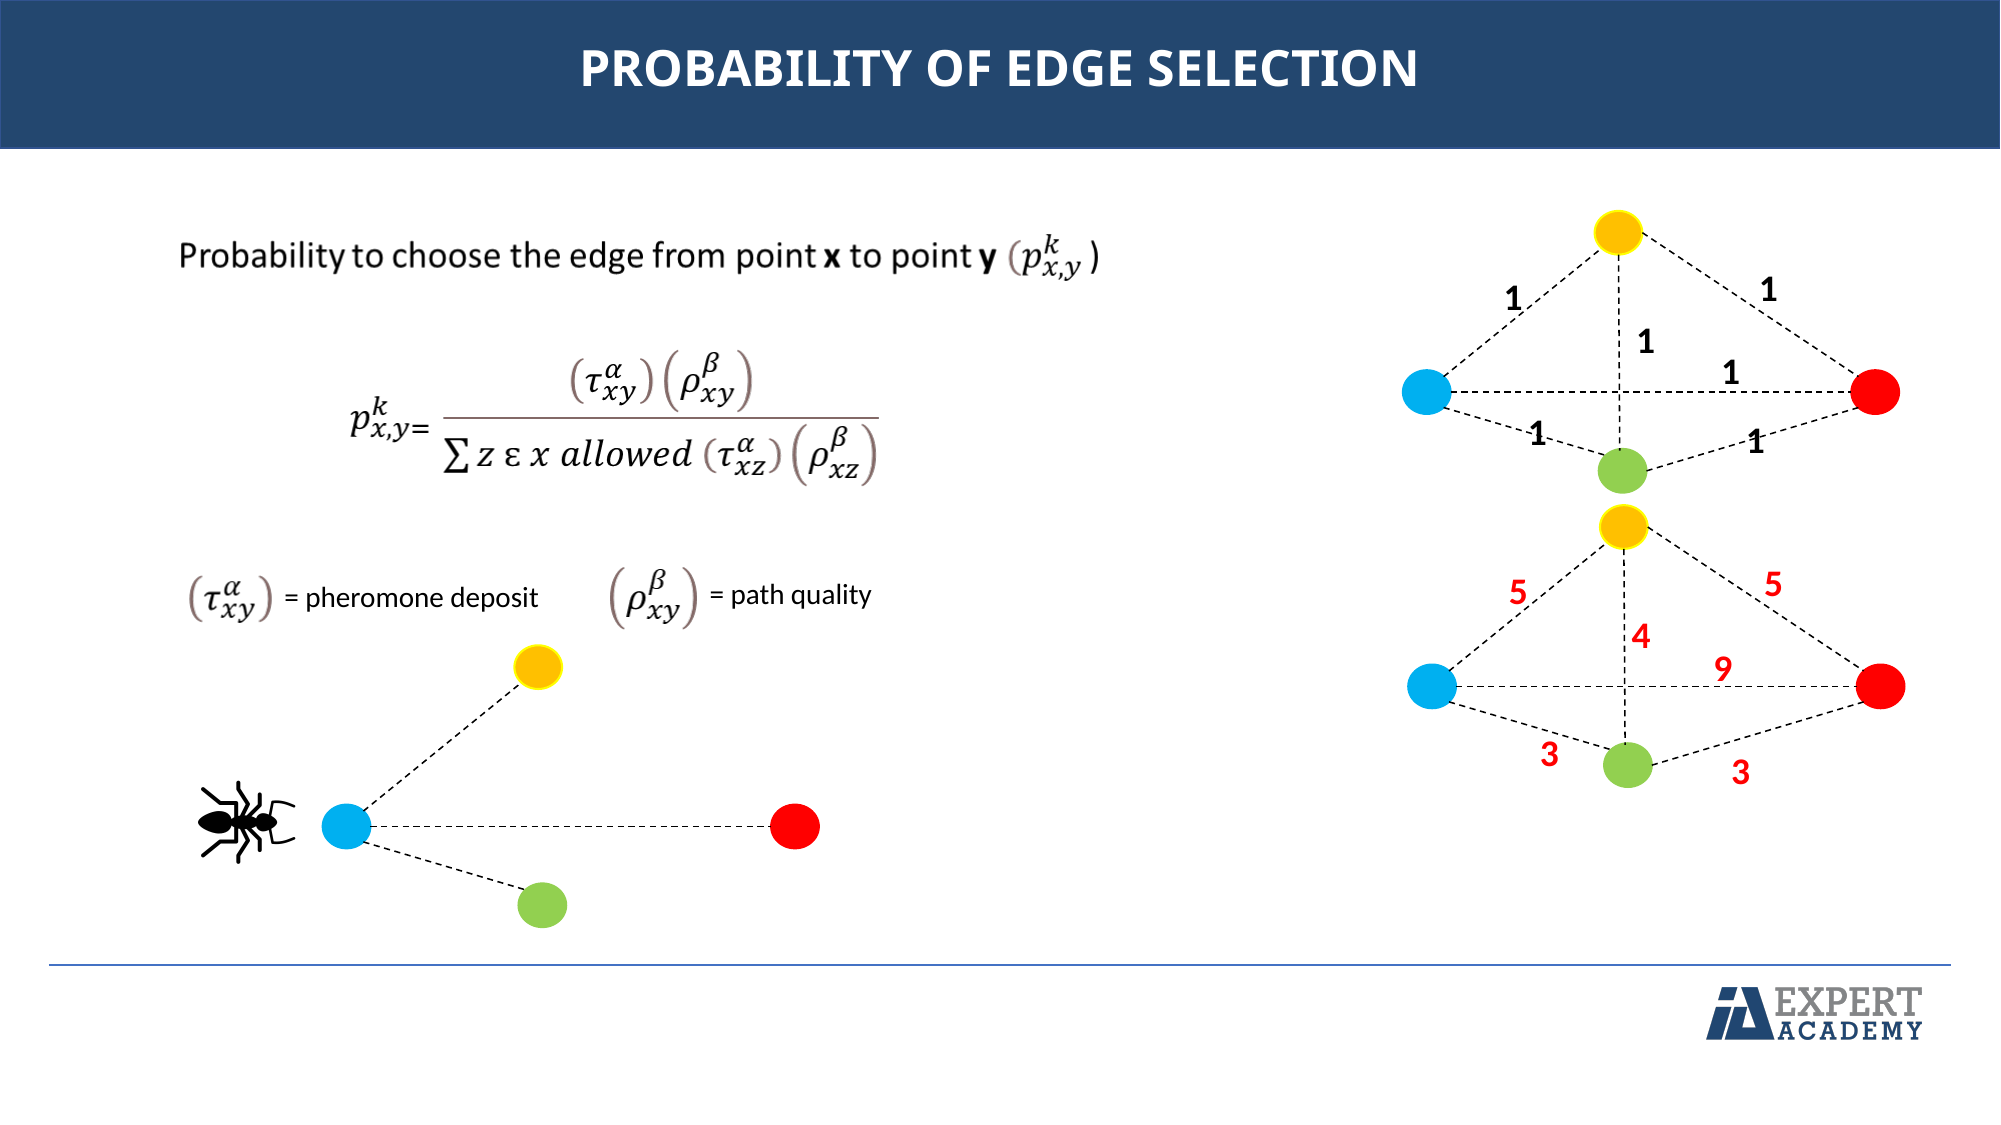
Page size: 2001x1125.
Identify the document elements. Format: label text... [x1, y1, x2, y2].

text_box [590, 554, 716, 638]
text_box [240, 337, 988, 495]
picture [182, 758, 310, 886]
text_box [112, 222, 1167, 289]
text_box = pheromone deposit [269, 570, 590, 621]
text_box PROBABILITY OF EDGE SELECTION [378, 29, 1622, 105]
text_box [0, 0, 2000, 149]
text_box = path quality [694, 567, 898, 618]
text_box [1402, 210, 1900, 493]
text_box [1407, 504, 1905, 801]
text_box [158, 563, 302, 631]
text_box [322, 645, 820, 928]
picture [1706, 987, 1922, 1040]
